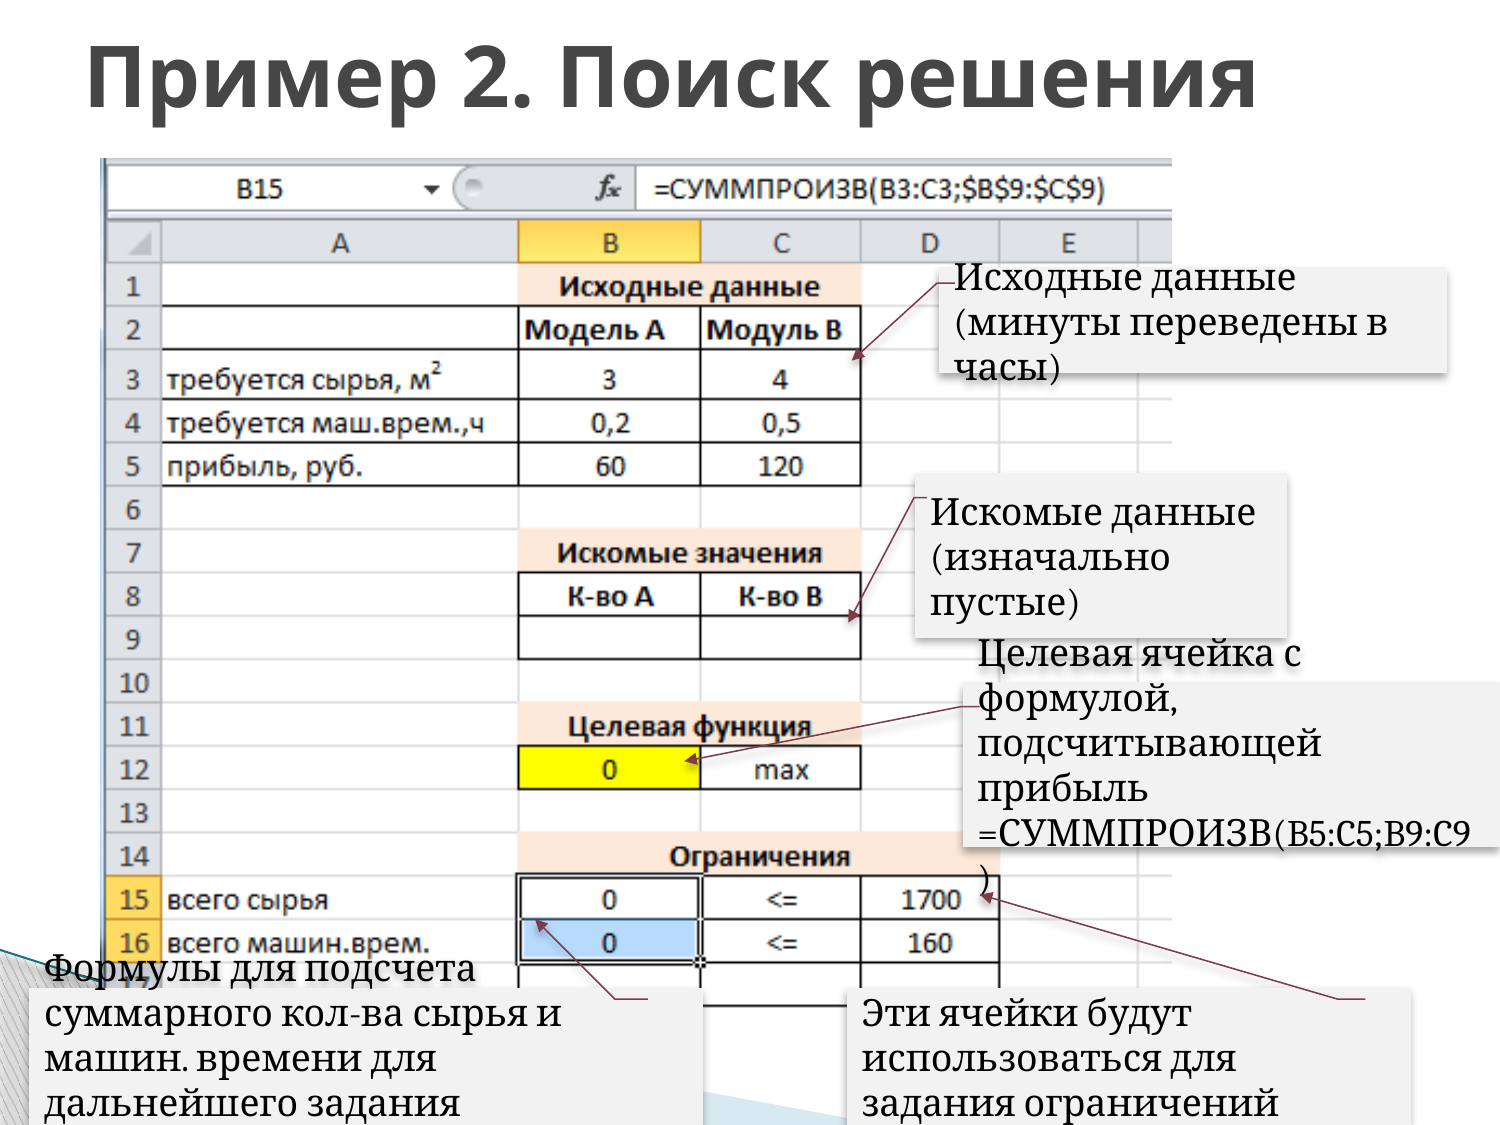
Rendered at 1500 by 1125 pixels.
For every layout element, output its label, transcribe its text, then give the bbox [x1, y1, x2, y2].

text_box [29, 158, 1500, 1125]
title Пример 2. Поиск решения [8, 5, 1439, 141]
